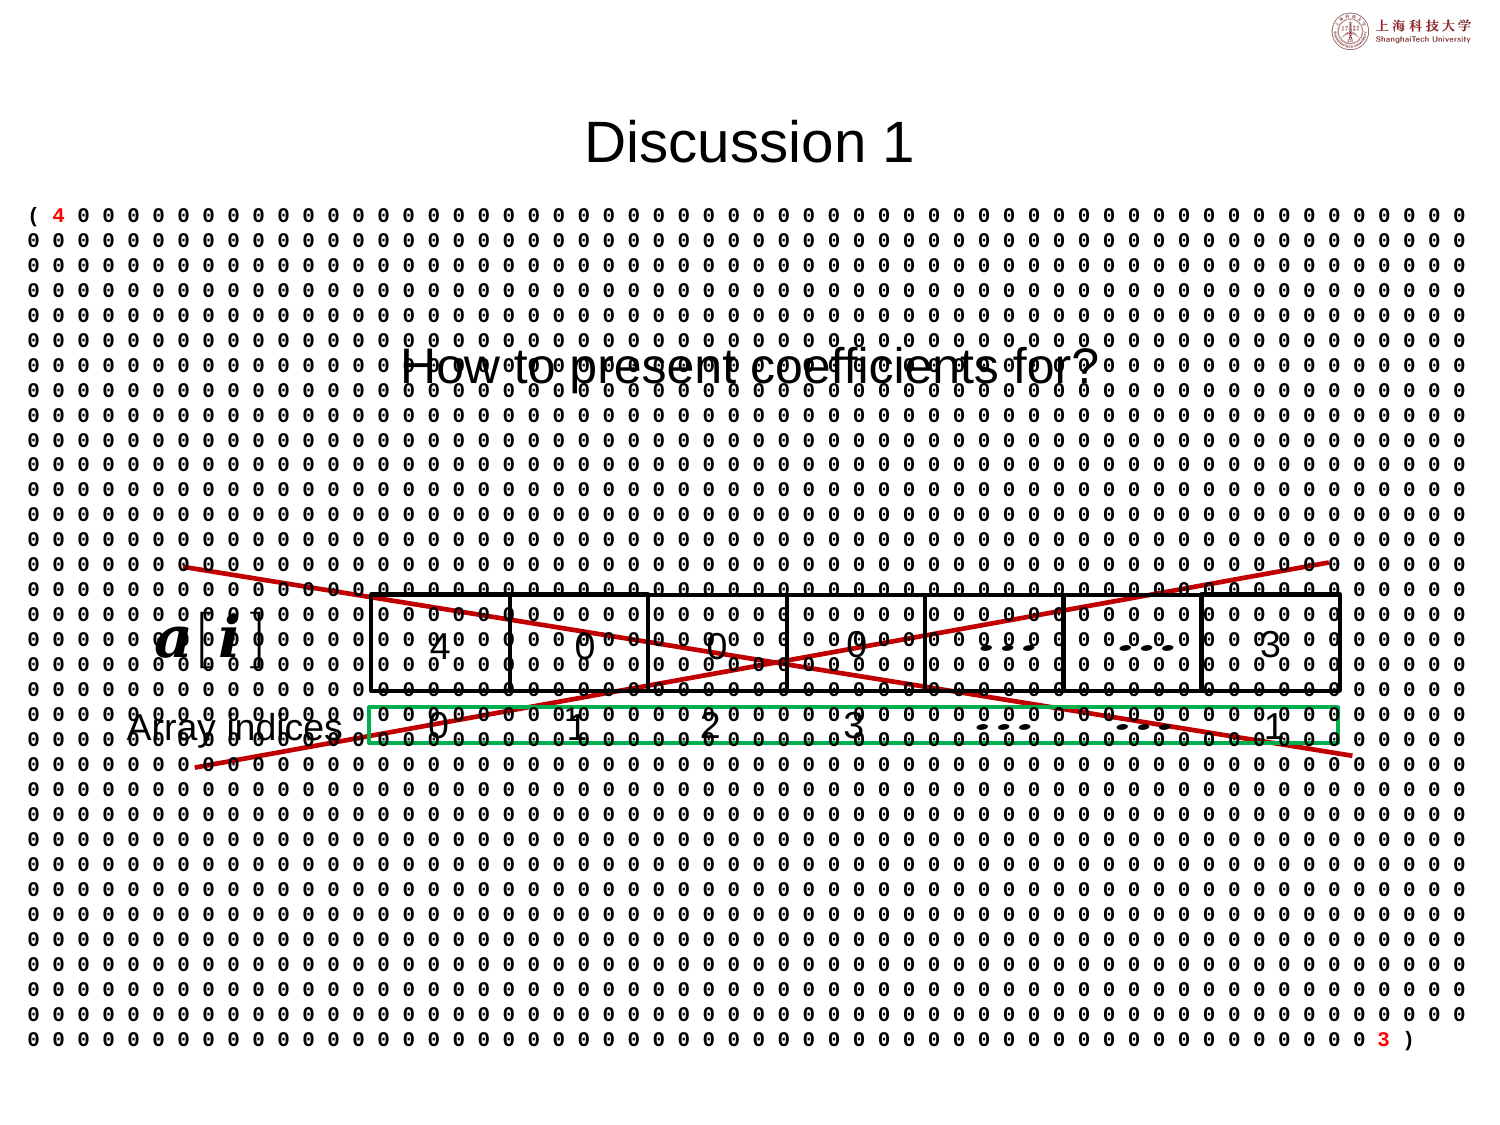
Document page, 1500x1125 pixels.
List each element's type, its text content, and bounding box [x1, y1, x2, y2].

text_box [182, 562, 1353, 768]
text_box ( 4 0 0 0 0 0 0 0 0 0 0 0 0 0 0 0 0 0 0 0 0 0 0 0 0 0 0 0 0 0 0 0 0 0 0 0 0 0 0 0 0 0 0 0 0 0 0 0 0 0 0 0 0 0 0 0 0 0 0 0 0 0 0 0 0 0 0 0 0 0 0 0 0 0 0 0 0 0 0 0 0 0 0 0 0 0 0 0 0 0 0 0 0 0 0 0 0 0 0 0 0 0 0 0 0 0 0 0 0 0 0 0 0 0 0 0 0 0 0 0 0 0 0 0 0 0 0 0 0 0 0 0 0 0 0 0 0 0 0 0 0 0 0 0 0 0 0 0 0 0 0 0 0 0 0 0 0 0 0 0 0 0 0 0 0 0 0 0 0 0 0 0 0 0 0 0 0 0 0 0 0 0 0 0 0 0 0 0 0 0 0 0 0 0 0 0 0 0 0 0 0 0 0 0 0 0 0 0 0 0 0 0 0 0 0 0 0 0 0 0 0 0 0 0 0 0 0 0 0 0 0 0 0 0 0 0 0 0 0 0 0 0 0 0 0 0 0 0 0 0 0 0 0 0 0 0 0 0 0 0 0 0 0 0 0 0 0 0 0 0 0 0 0 0 0 0 0 0 0 0 0 0 0 0 0 0 0 0 0 0 0 0 0 0 0 0 0 0 0 0 0 0 0 0 0 0 0 0 0 0 0 0 0 0 0 0 0 0 0 0 0 0 0 0 0 0 0 0 0 0 0 0 0 0 0 0 0 0 0 0 0 0 0 0 0 0 0 0 0 0 0 0 0 0 0 0 0 0 0 0 0 0 0 0 0 0 0 0 0 0 0 0 0 0 0 0 0 0 0 0 0 0 0 0 0 0 0 0 0 0 0 0 0 0 0 0 0 0 0 0 0 0 0 0 0 0 0 0 0 0 0 0 0 0 0 0 0 0 0 0 0 0 0 0 0 0 0 0 0 0 0 0 0 0 0 0 0 0 0 0 0 0 0 0 0 0 0 0 0 0 0 0 0 0 0 0 0 0 0 0 0 0 0 0 0 0 0 0 0 0 0 0 0 0 0 0 0 0 0 0 0 0 0 0 0 0 0 0 0 0 0 0 0 0 0 0 0 0 0 0 0 0 0 0 0 0 0 0 0 0 0 0 0 0 0 0 0 0 0 0 0 0 0 0 0 0 0 0 0 0 0 0 0 0 0 0 0 0 0 0 0 0 0 0 0 0 0 0 0 0 0 0 0 0 0 0 0 0 0 0 0 0 0 0 0 0 0 0 0 0 0 0 0 0 0 0 0 0 0 0 0 0 0 0 0 0 0 0 0 0 0 0 0 0 0 0 0 0 0 0 0 0 0 0 0 0 0 0 0 0 0 0 0 0 0 0 0 0 0 0 0 0 0 0 0 0 0 0 0 0 0 0 0 0 0 0 0 0 0 0 0 0 0 0 0 0 0 0 0 0 0 0 0 0 0 0 0 0 0 0 0 0 0 0 0 0 0 0 0 0 0 0 0 0 0 0 0 0 0 0 0 0 0 0 0 0 0 0 0 0 0 0 0 0 0 0 0 0 0 0 0 0 0 0 0 0 0 0 0 0 0 0 0 0 0 0 0 0 0 0 0 0 0 0 0 0 0 0 0 0 0 0 0 0 0 0 0 0 0 0 0 0 0 0 0 0 0 0 0 0 0 0 0 0 0 0 0 0 0 0 0 0 0 0 0 0 0 0 0 0 0 0 0 0 0 0 0 0 0 0 0 0 0 0 0 0 0 0 0 0 0 0 0 0 0 0 0 0 0 0 0 0 0 0 0 0 0 0 0 0 0 0 0 0 0 0 0 0 0 0 0 0 0 0 0 0 0 0 0 0 0 0 0 0 0 0 0 0 0 0 0 0 0 0 0 0 0 0 0 0 0 0 0 0 0 0 0 0 0 0 0 0 0 0 0 0 0 0 0 0 0 0 0 0 0 0 0 0 0 0 0 0 0 0 0 0 0 0 0 0 0 0 0 0 0 0 0 0 0 0 0 0 0 0 0 0 0 0 0 0 0 0 0 0 0 0 0 0 0 0 0 0 0 0 0 0 0 0 0 0 0 0 0 0 0 0 0 0 0 0 0 0 0 0 0 0 0 0 0 0 0 0 0 0 0 0 0 0 0 0 0 0 0 0 0 0 0 0 0 0 0 0 0 0 0 0 0 0 0 0 0 0 0 0 0 0 0 0 0 0 0 0 0 0 0 0 0 0 0 0 0 0 0 0 0 0 0 0 0 0 0 0 0 0 0 0 0 0 0 0 0 0 0 0 0 0 0 0 0 0 0 0 0 0 0 0 0 0 0 0 0 0 0 0 0 0 0 0 0 0 0 0 0 0 0 0 0 0 0 0 0 0 0 0 0 0 0 0 0 0 0 0 0 0 0 0 0 0 0 0 0 0 0 0 0 0 0 0 0 0 0 0 0 0 0 0 0 0 0 0 0 0 0 0 0 0 0 0 0 0 0 0 0 0 0 0 0 0 0 0 0 0 0 0 0 0 0 0 0 0 0 0 0 0 0 0 0 0 0 0 0 0 0 0 0 0 0 0 0 0 0 0 0 0 0 0 0 0 0 0 0 0 0 0 0 0 0 0 0 0 0 0 0 0 0 0 0 0 0 0 010 0 0 0 0 0 0 0 0 0 0 0 0 0 0 0 0 0 0 0 0 0 0 0 0 0 0 0 0 0 0 0 0 0 0 0 0 0 0 0 0 0 0 0 0 0 0 0 0 0 0 0 0 0 0 0 0 0 0 0 0 0 0 0 0 0 0 0 0 0 0 0 0 0 0 0 0 0 0 0 0 0 0 0 0 0 0 0 0 0 0 0 0 0 0 0 0 0 0 0 0 0 0 0 0 0 0 0 0 0 0 0 0 0 0 0 0 0 0 0 0 0 0 0 0 0 0 0 0 0 0 0 0 0 0 0 0 0 0 0 0 0 0 0 0 0 0 0 0 0 0 0 0 0 0 0 0 0 0 0 0 0 0 0 0 0 0 0 0 0 0 0 0 0 0 0 0 0 0 0 0 0 0 0 0 0 0 0 0 0 0 0 0 0 0 0 0 0 0 0 0 0 0 0 0 0 0 0 0 0 0 0 0 0 0 0 0 0 0 0 0 0 0 0 0 0 0 0 0 0 0 0 0 0 0 0 0 0 0 0 0 0 0 0 0 0 0 0 0 0 0 0 0 0 0 0 0 0 0 0 0 0 0 0 0 0 0 0 0 0 0 0 0 0 0 0 0 0 0 0 0 0 0 0 0 0 0 0 0 0 0 0 0 0 0 0 0 0 0 0 0 0 0 0 0 0 0 0 0 0 0 0 0 0 0 0 0 0 0 0 0 0 0 0 0 0 0 0 0 0 0 0 0 0 0 0 0 0 0 0 0 0 0 0 0 0 0 0 0 0 0 0 0 0 0 0 0 0 0 0 0 0 0 0 0 0 0 0 0 0 0 0 0 0 0 0 0 0 0 0 0 0 0 0 0 0 0 0 0 0 0 0 0 0 0 0 0 0 0 0 0 0 0 0 0 0 0 0 0 0 0 0 0 0 0 0 0 0 0 0 0 0 0 0 0 0 0 0 0 0 0 0 0 0 0 0 0 0 0 0 0 0 0 0 0 0 0 0 0 0 0 0 0 0 0 0 0 0 0 0 0 0 0 0 0 0 0 0 0 0 0 0 0 0 0 0 0 0 0 0 0 0 0 0 0 0 0 0 0 0 0 0 0 0 0 0 0 0 0 0 0 0 0 0 0 0 0 0 0 0 0 0 0 0 0 0 0 0 0 0 0 0 0 0 0 0 0 0 0 0 0 0 0 0 0 0 0 0 0 0 0 0 0 0 0 0 0 0 0 0 0 0 0 0 0 0 0 0 0 0 0 0 0 0 0 0 0 0 0 0 0 0 0 0 0 0 0 0 0 0 0 0 0 0 0 0 0 0 0 0 0 0 0 0 0 0 0 0 0 0 0 0 0 0 0 0 0 0 0 0 0 0 0 0 0 0 0 0 0 0 0 0 0 0 0 0 0 0 0 0 0 0 0 0 0 0 0 0 0 0 0 0 0 0 0 0 0 0 0 0 0 0 0 0 0 0 0 0 0 0 0 0 0 0 0 0 0 0 0 0 0 0 0 0 0 0 0 0 0 0 0 0 0 0 0 0 0 0 0 0 0 0 0 0 0 0 0 0 0 0 0 0 0 0 0 0 0 0 0 0 0 0 0 0 0 0 0 0 0 0 0 0 0 0 0 0 0 0 0 0 0 0 0 0 0 0 0 0 0 0 0 0 0 0 0 0 0 0 0 0 0 0 0 0 0 0 0 0 0 0 0 0 0 0 0 0 0 0 0 0 0 0 0 0 0 0 0 0 0 0 0 0 0 0 0 0 3 ) [12, 193, 1488, 289]
title Discussion 1 [74, 44, 1426, 193]
picture [1327, 0, 1478, 109]
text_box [110, 594, 1341, 756]
